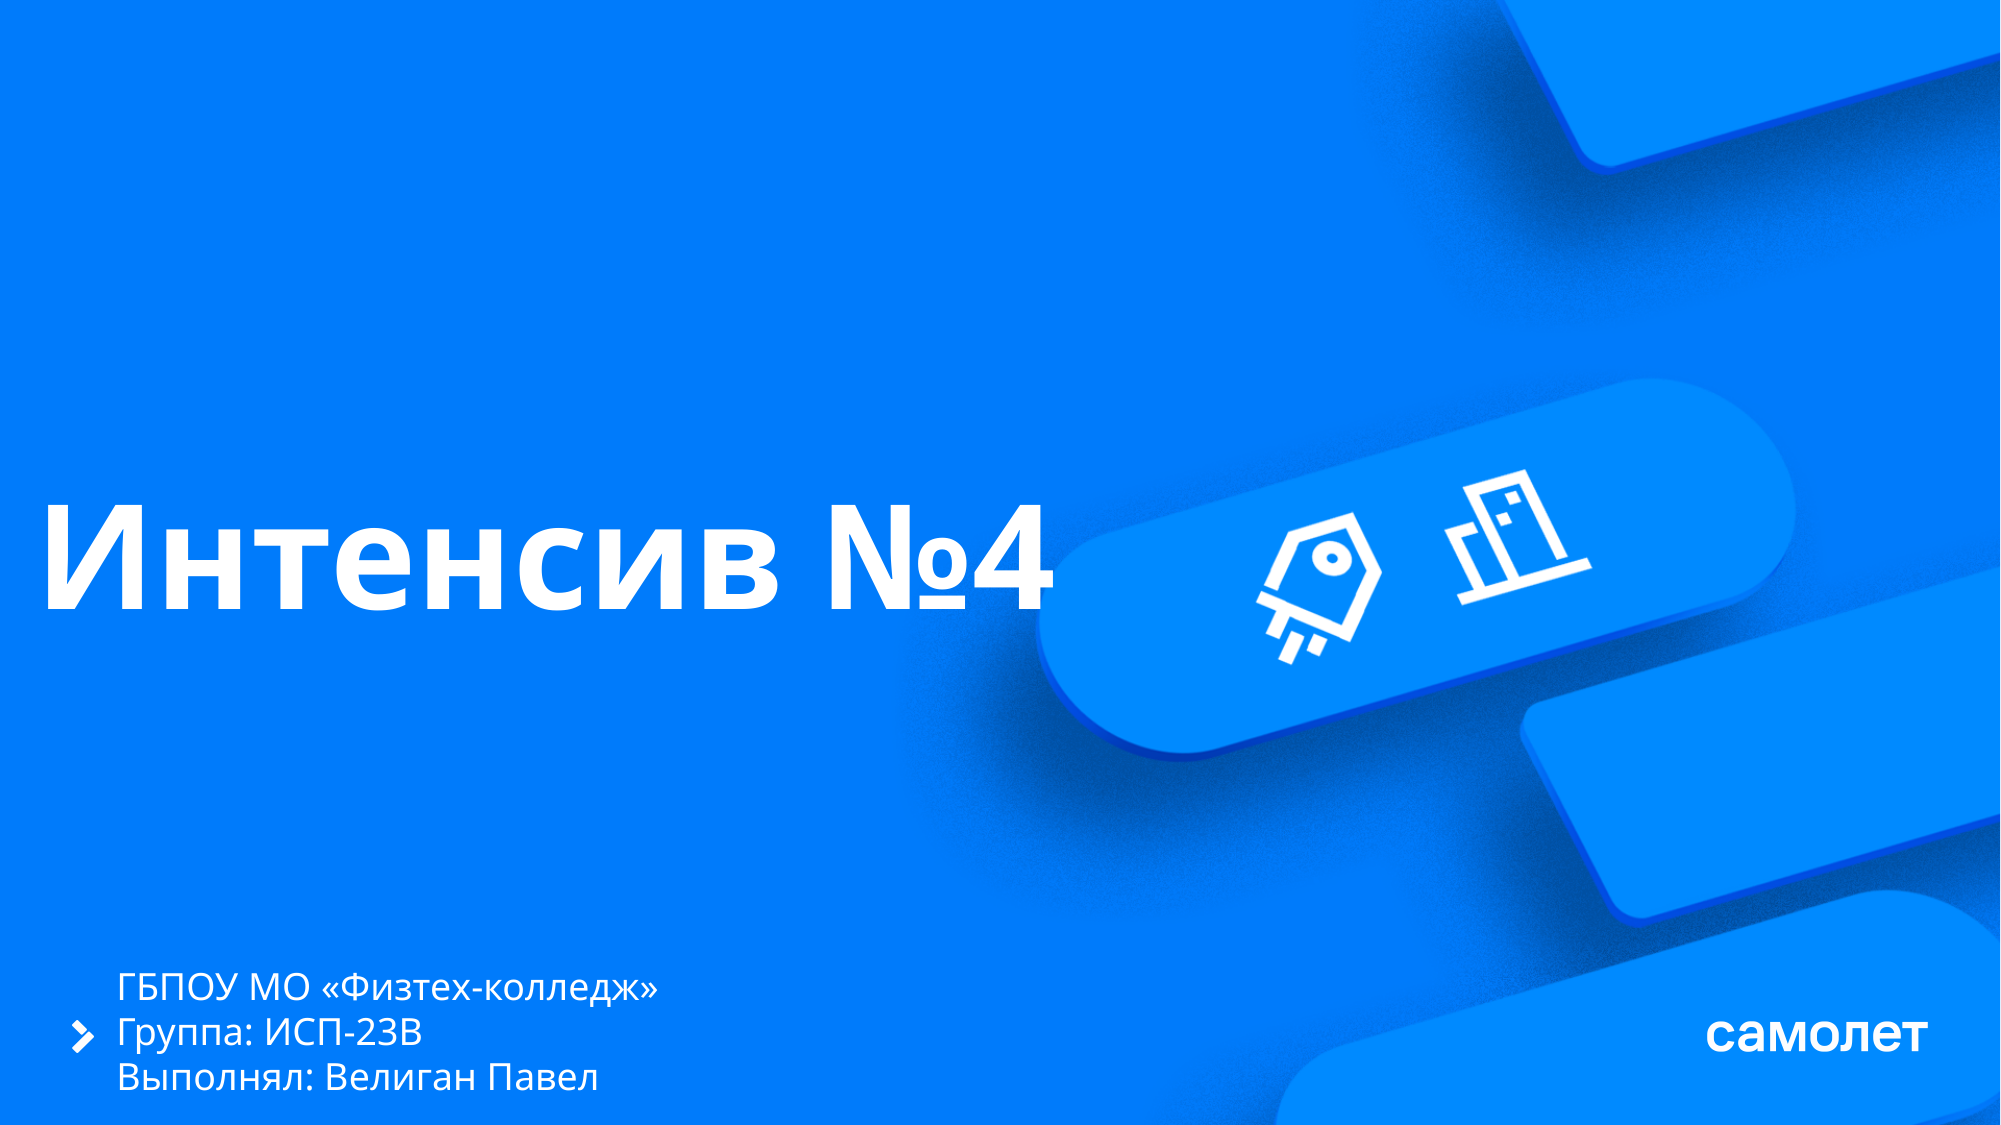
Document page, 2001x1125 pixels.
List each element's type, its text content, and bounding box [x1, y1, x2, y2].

title Интенсив №4 [19, 419, 1089, 706]
picture [0, 0, 2001, 1125]
text_box ГБПОУ МО «Физтех-колледж» Группа: ИСП-23В Выполнял: Велиган Павел [101, 955, 1305, 1125]
